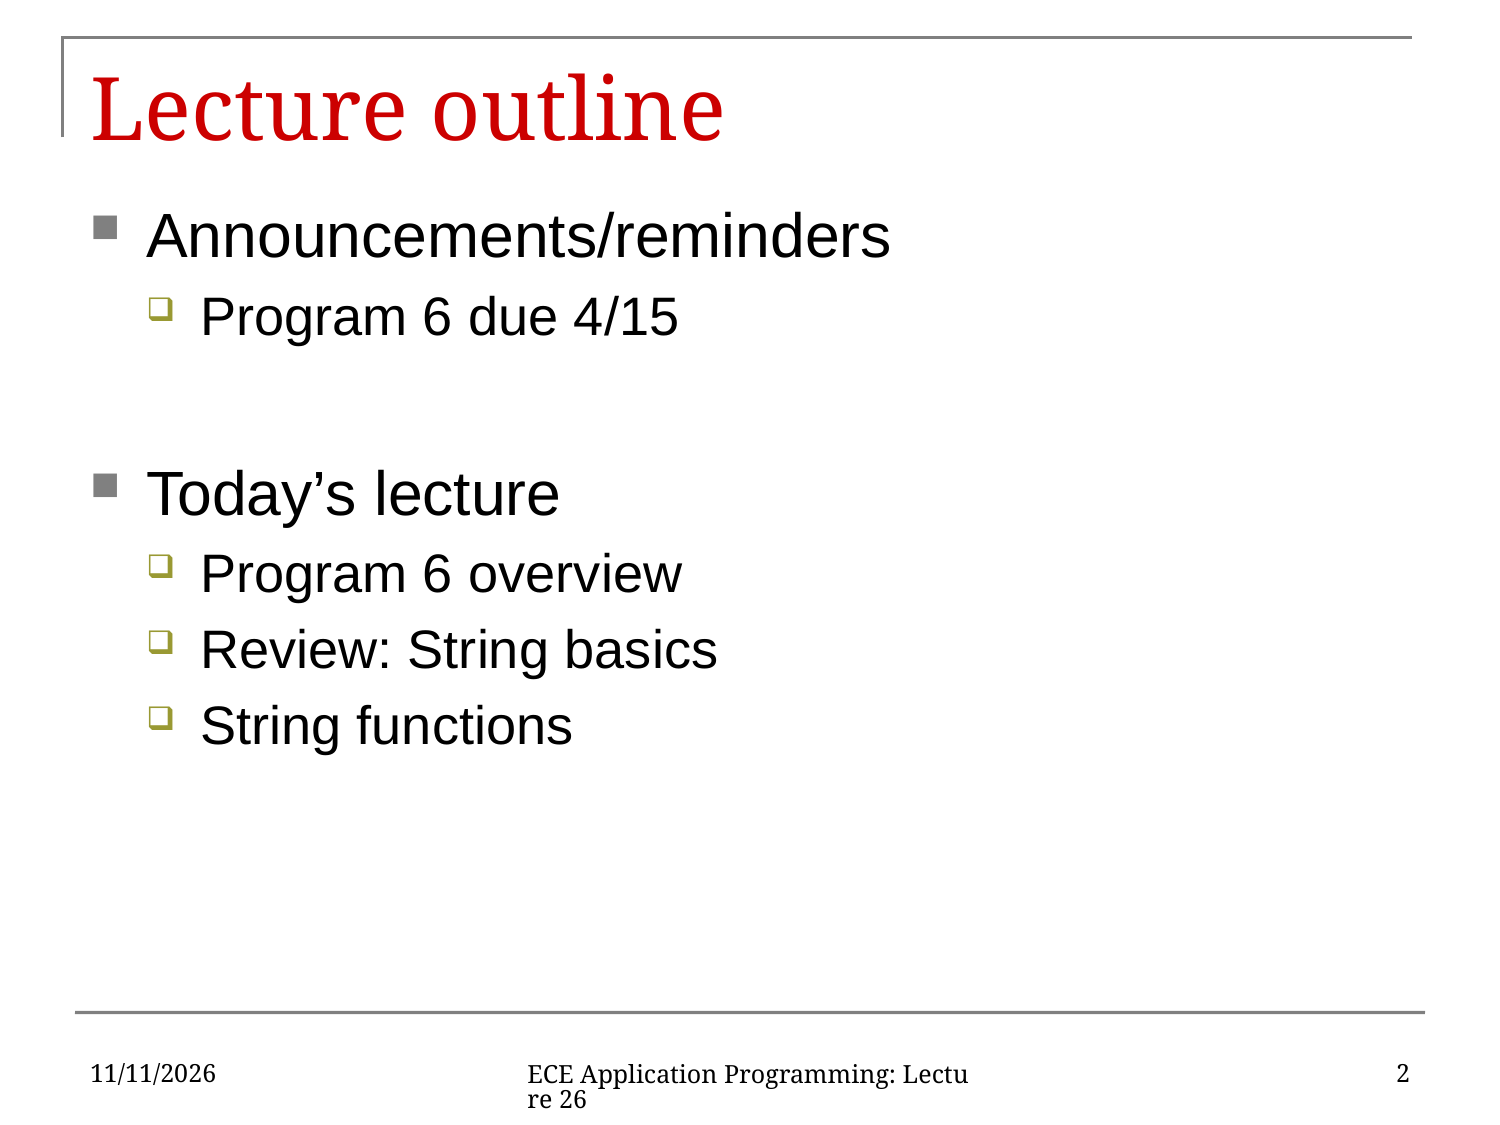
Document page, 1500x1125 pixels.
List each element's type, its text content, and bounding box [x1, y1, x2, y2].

slide_number 2 [1074, 1023, 1426, 1100]
title Lecture outline [75, 45, 1425, 163]
footer ECE Application Programming: Lecture 26 [512, 1024, 988, 1101]
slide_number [74, 1023, 426, 1100]
list Announcements/reminders Program 6 due 4/15 Today’s lecture Program 6 overview Review: String basics String functions [75, 187, 1425, 1006]
